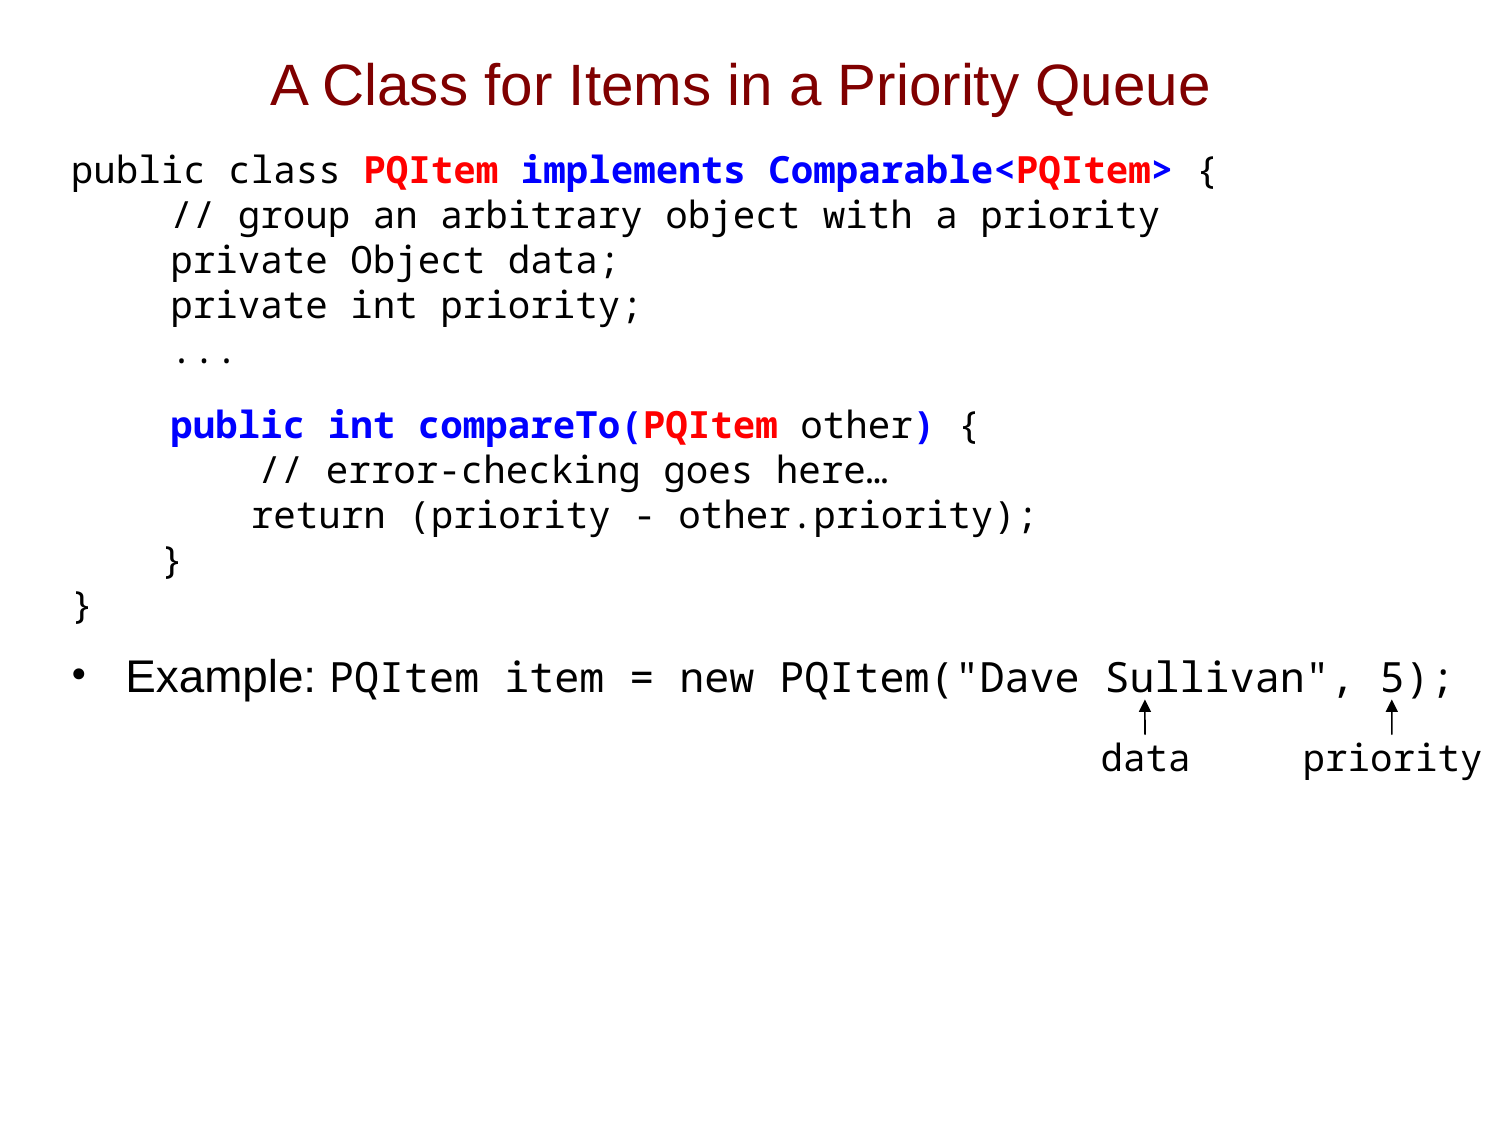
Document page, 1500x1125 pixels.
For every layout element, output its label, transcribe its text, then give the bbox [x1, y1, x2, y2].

title A Class for Items in a Priority Queue [96, 12, 1386, 138]
text_box priority [1287, 726, 1498, 787]
text_box data [1085, 726, 1206, 787]
list public class PQItem implements Comparable<PQItem> { // group an arbitrary object with a priority private Object data; private int priority; ... public int compareTo(PQItem other) { // error-checking goes here… return (priority - other.priority); } } Example: PQItem item = new PQItem("Dave Sullivan", 5); [55, 138, 1500, 1060]
text_box [1385, 699, 1399, 735]
text_box [1138, 699, 1152, 735]
